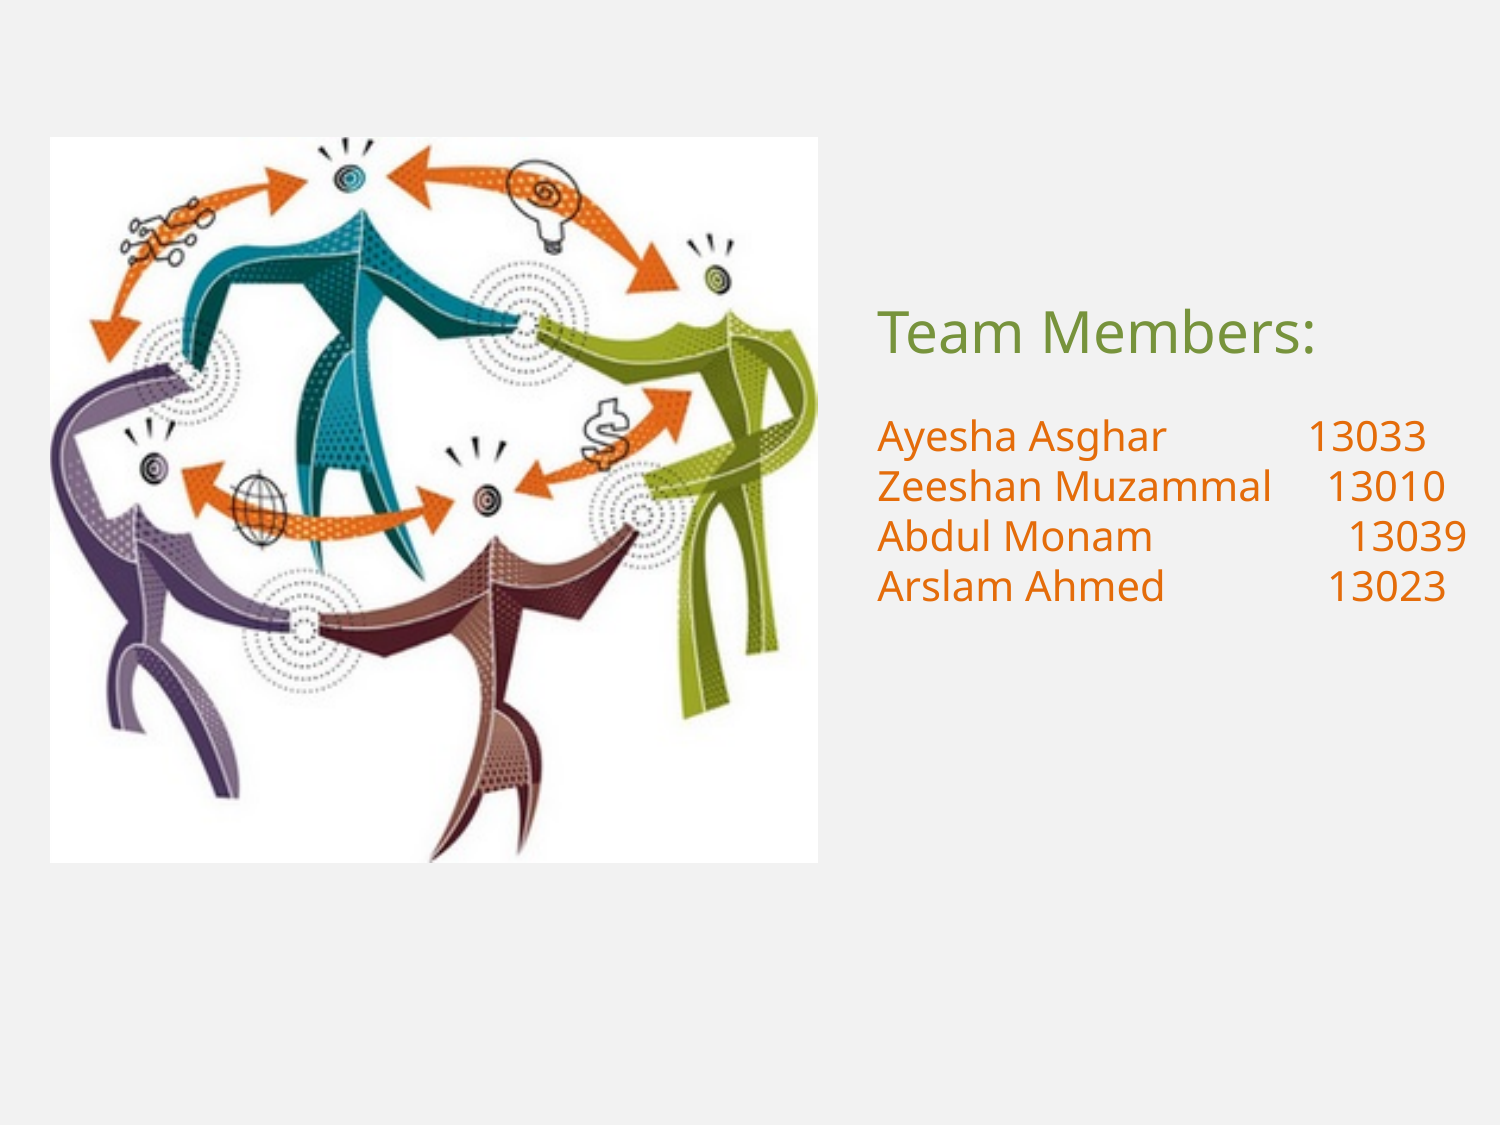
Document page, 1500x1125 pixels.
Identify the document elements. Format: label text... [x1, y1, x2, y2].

text_box Team Members: Ayesha Asghar 13033 Zeeshan Muzammal 13010 Abdul Monam 13039 Arslam Ahmed 13023 [862, 287, 1500, 663]
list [49, 137, 819, 863]
